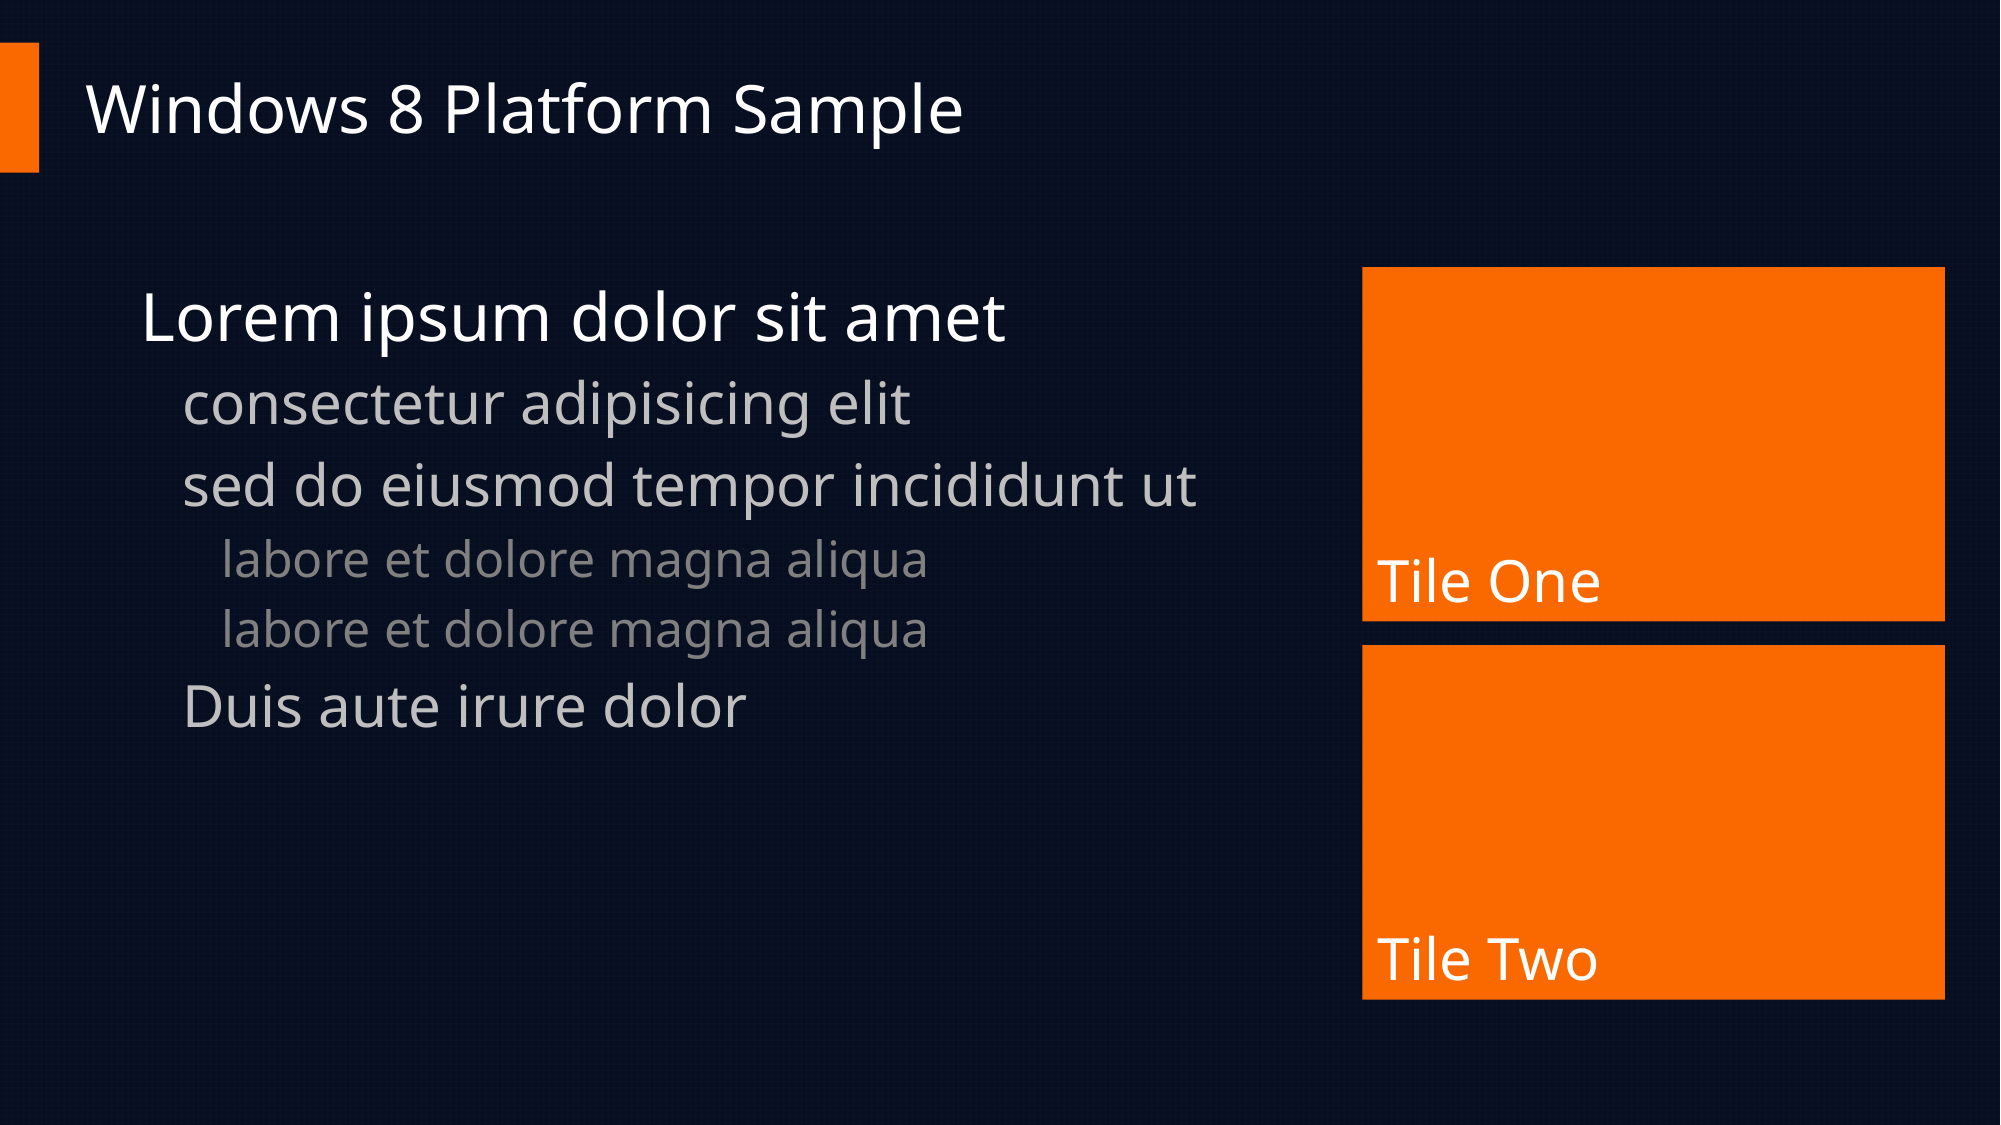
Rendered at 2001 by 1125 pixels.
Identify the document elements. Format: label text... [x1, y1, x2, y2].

list Tile One [1362, 267, 1945, 622]
list Lorem ipsum dolor sit amet consectetur adipisicing elit sed do eiusmod tempor incididunt ut labore et dolore magna aliqua labore et dolore magna aliqua Duis aute irure dolor [125, 267, 1296, 1010]
title Windows 8 Platform Sample [70, 42, 1489, 171]
list Tile Two [1362, 645, 1945, 1000]
